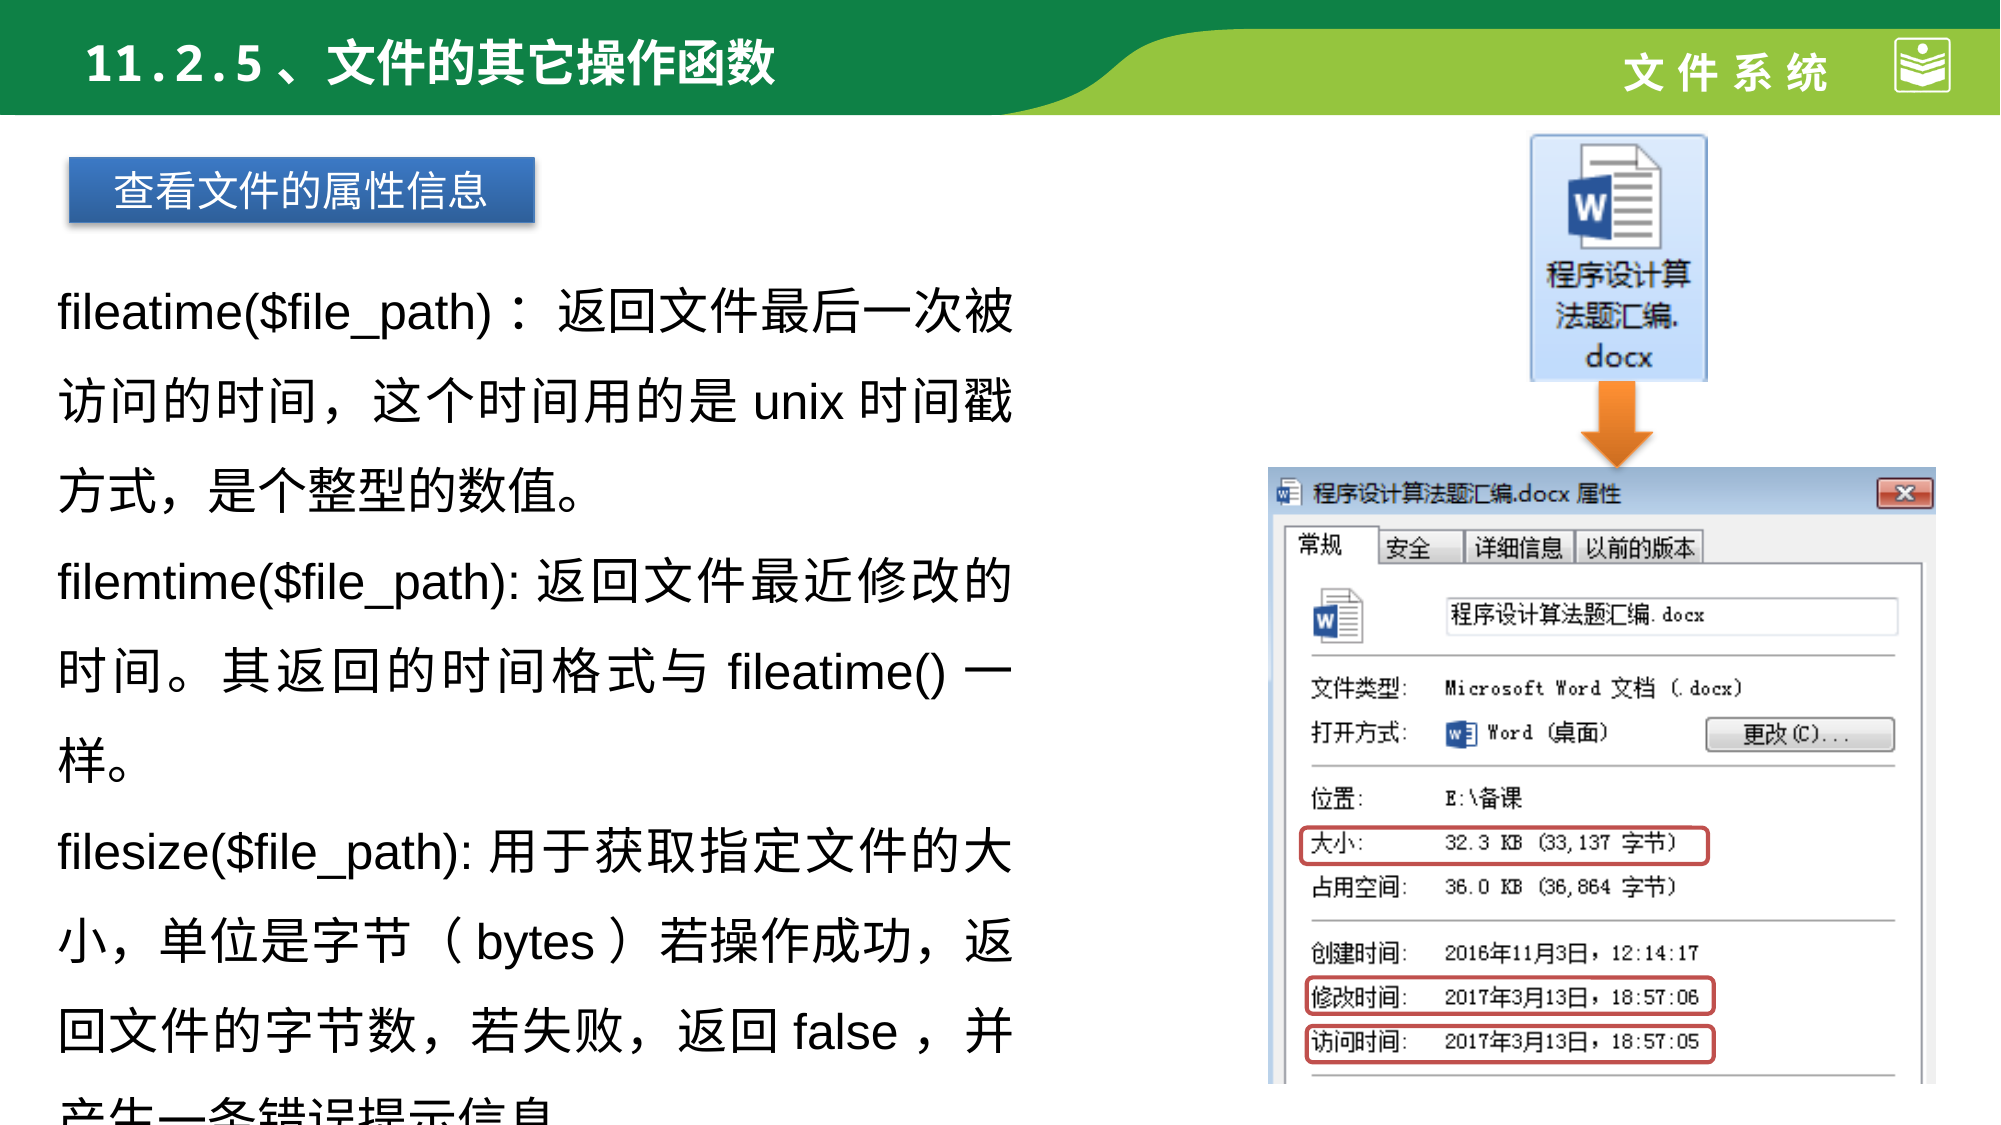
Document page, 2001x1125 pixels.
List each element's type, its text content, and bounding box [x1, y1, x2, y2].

text_box 11.2.5、文件的其它操作函数 [69, 24, 816, 99]
text_box [0, 0, 2000, 116]
picture [1267, 467, 1936, 1084]
text_box [1580, 390, 1654, 466]
text_box 文件系统 [1609, 39, 1844, 104]
picture [1893, 37, 1951, 93]
text_box [999, 28, 2000, 116]
text_box fileatime($file_path)：返回文件最后一次被访问的时间，这个时间用的是unix时间戳方式，是个整型的数值。 filemtime($file_path):返回文件最近修改的时间。其返回的时间格式与fileatime()一样。 filesize($file_path):用于获取指定文件的大小，单位是字节（bytes）若操作成功，返回文件的字节数，若失败，返回false，并产生一条错误提示信息。 [42, 241, 1029, 1125]
picture [1525, 130, 1709, 383]
text_box 查看文件的属性信息 [69, 157, 535, 223]
